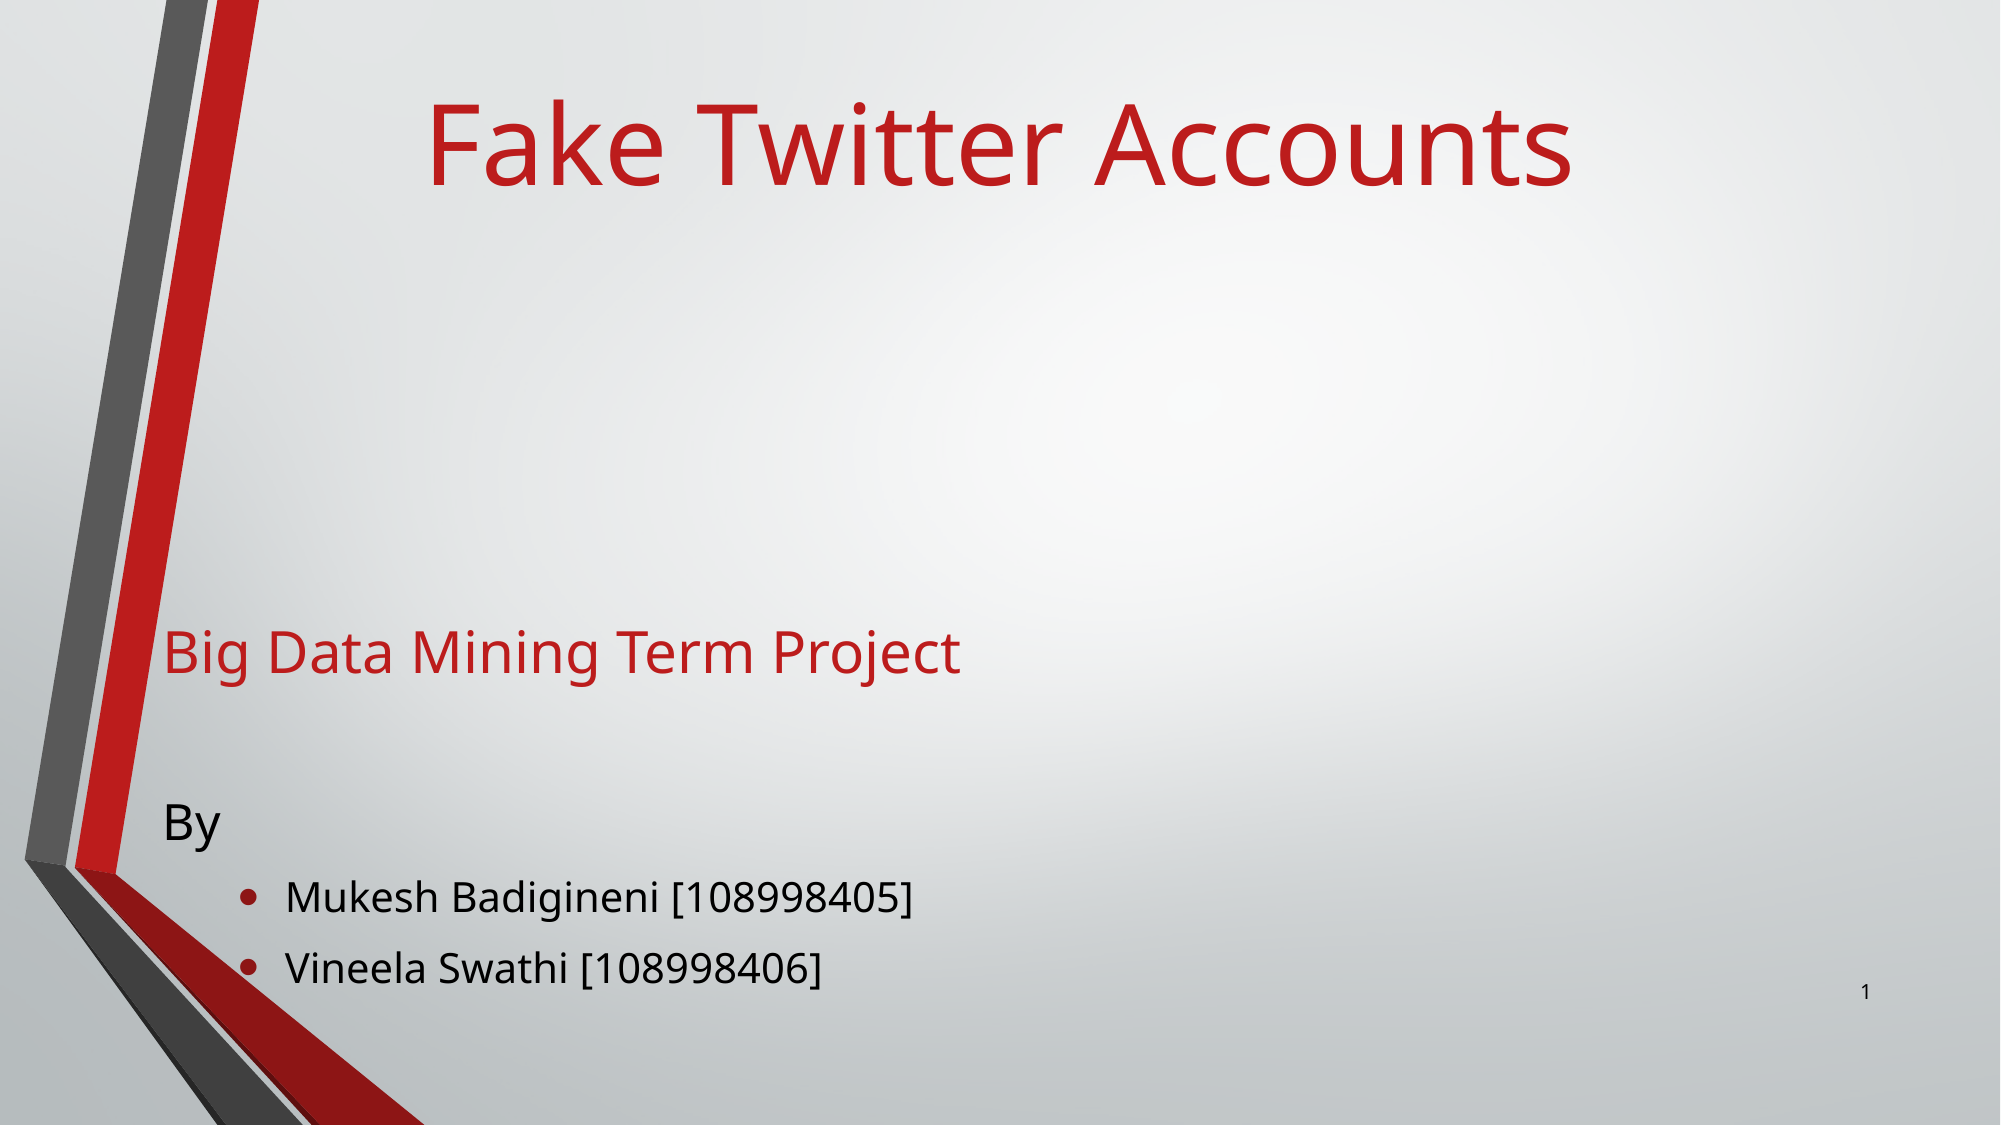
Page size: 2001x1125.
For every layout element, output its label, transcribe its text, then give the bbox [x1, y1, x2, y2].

text_box Fake Twitter Accounts [408, 64, 1592, 215]
list Big Data Mining Term Project By Mukesh Badigineni [108998405] Vineela Swathi [108998406] [147, 547, 1792, 1060]
slide_number 1 [1796, 962, 1887, 1023]
